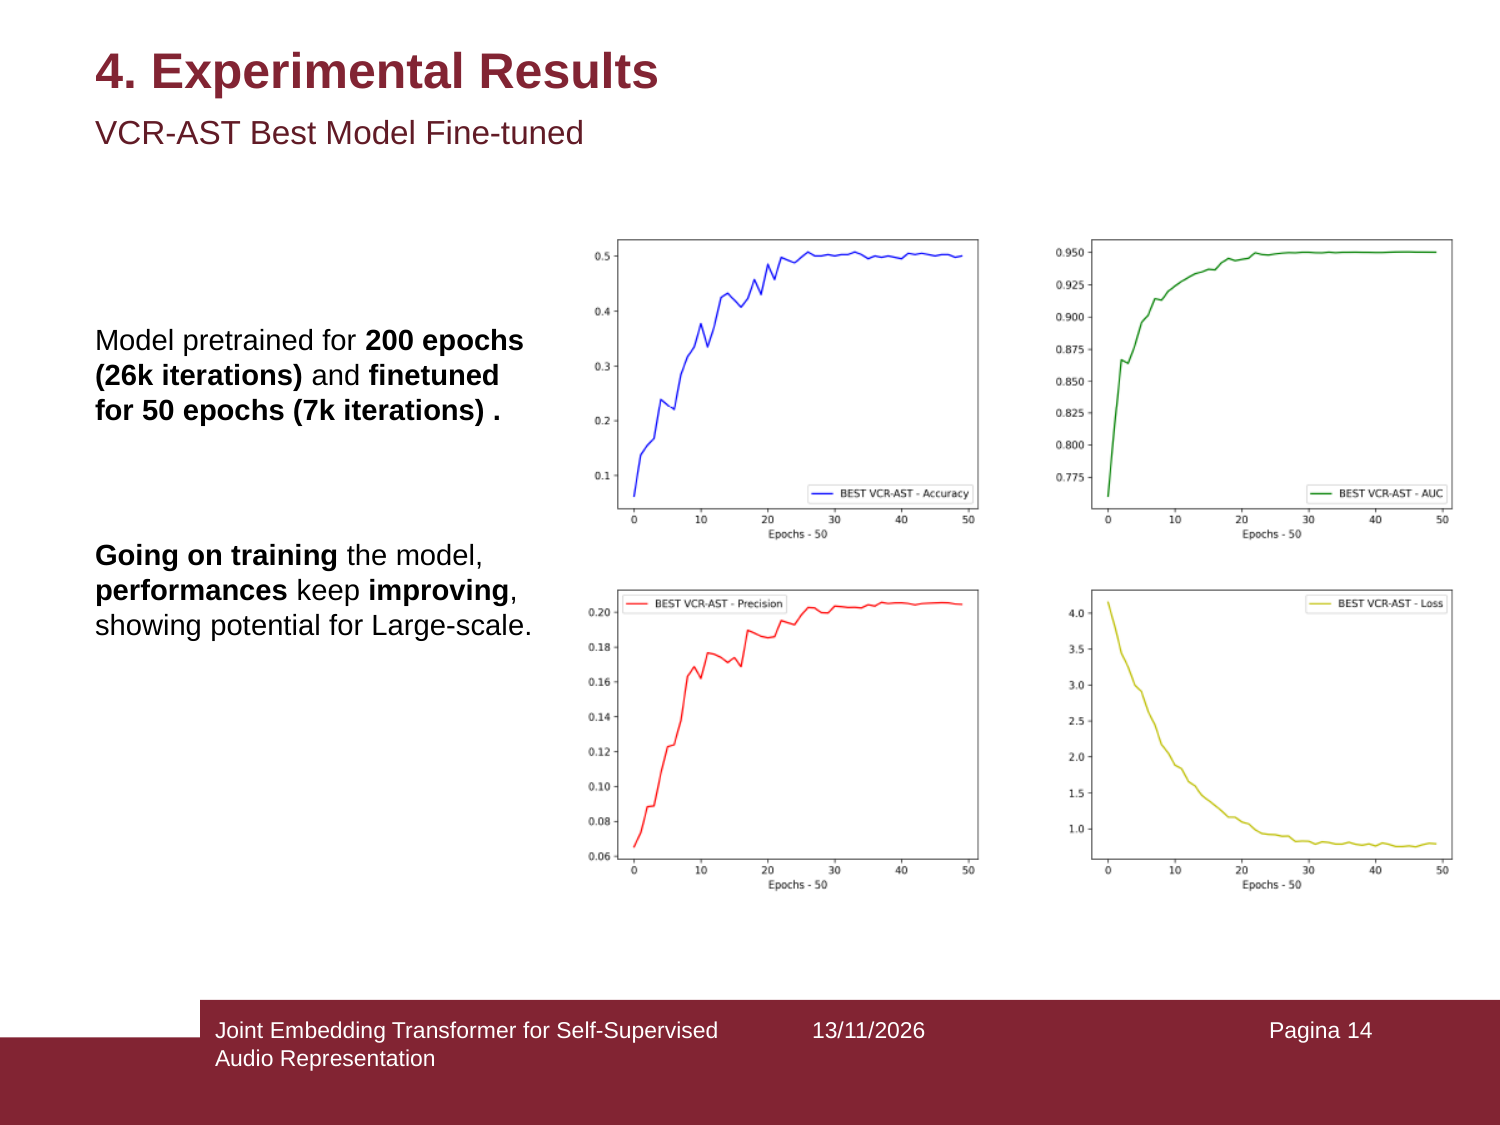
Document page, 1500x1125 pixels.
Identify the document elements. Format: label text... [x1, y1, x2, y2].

title 4. Experimental Results [80, 31, 1010, 115]
footer Joint Embedding Transformer for Self-Supervised Audio Representation [200, 1008, 747, 1084]
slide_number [747, 1008, 1025, 1084]
picture [586, 228, 1464, 895]
text_box VCR-AST Best Model Fine-tuned [80, 104, 939, 159]
text_box Model pretrained for 200 epochs (26k iterations) and finetuned for 50 epochs (7k iterations) . Going on training the model, performances keep improving, showing potential for Large-scale. [80, 314, 552, 649]
slide_number Pagina 14 [1074, 1008, 1388, 1084]
